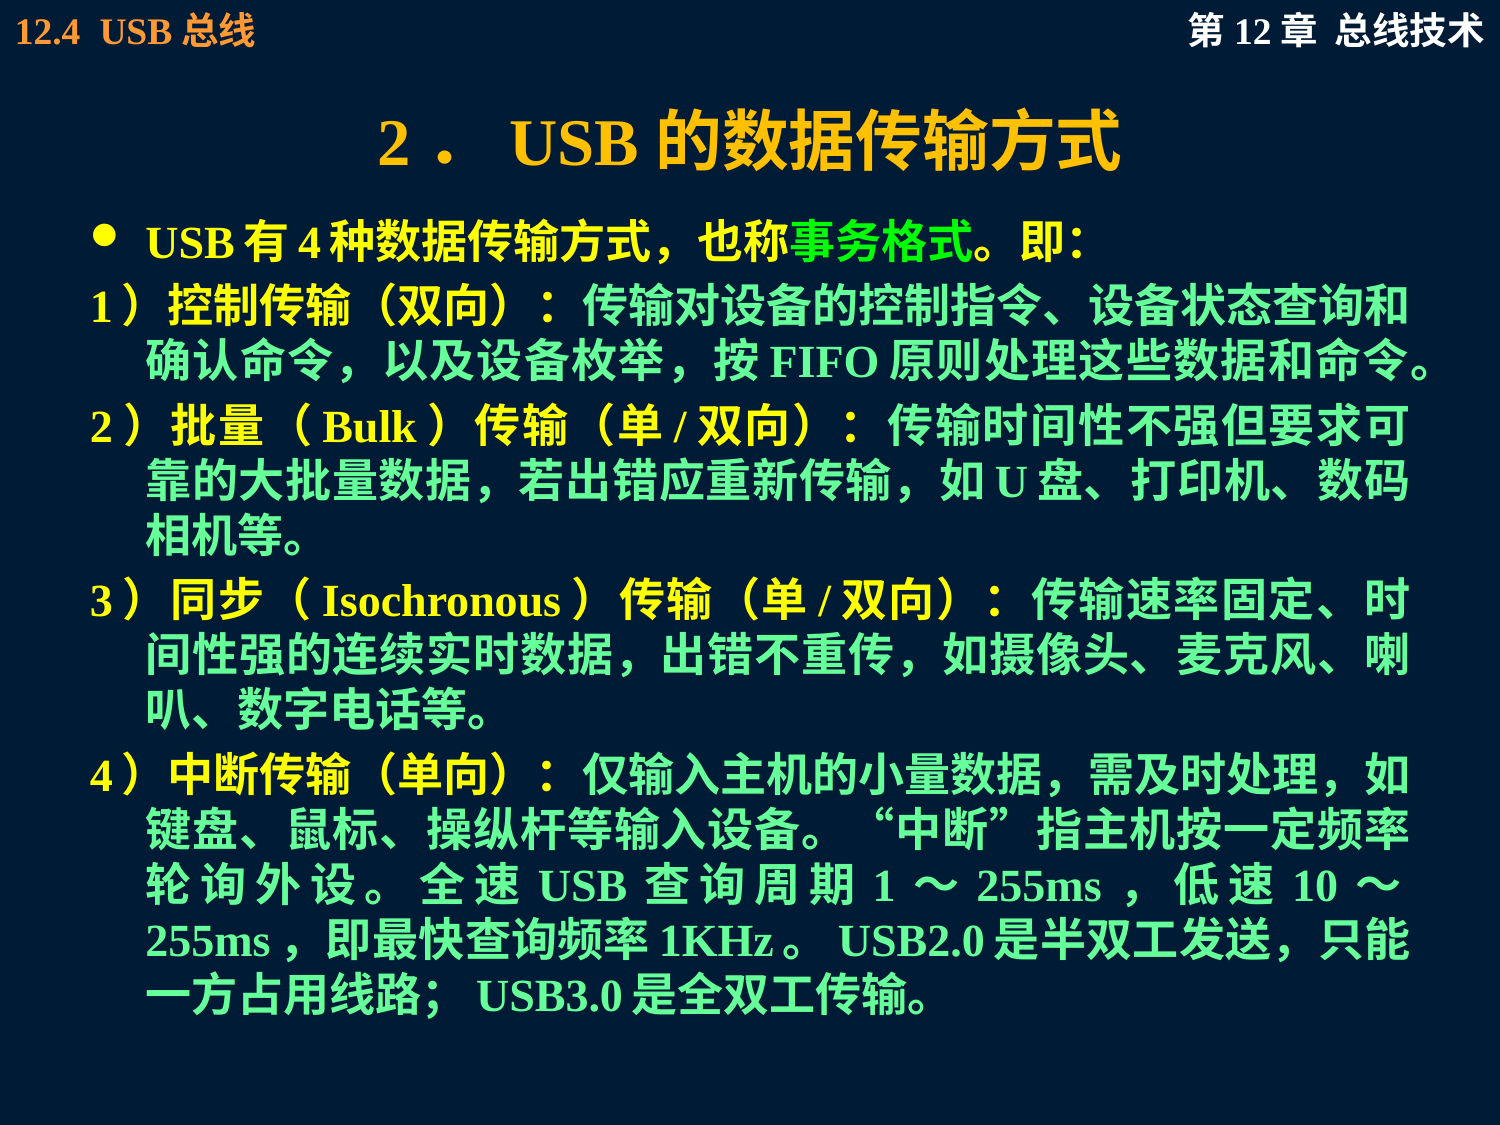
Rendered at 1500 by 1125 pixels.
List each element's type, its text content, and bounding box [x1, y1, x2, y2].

title 2．USB的数据传输方式 [75, 45, 1425, 205]
list USB有4种数据传输方式，也称事务格式。即： 1）控制传输（双向）：传输对设备的控制指令、设备状态查询和确认命令，以及设备枚举，按FIFO原则处理这些数据和命令。 2）批量（Bulk）传输（单/双向）：传输时间性不强但要求可靠的大批量数据，若出错应重新传输，如U盘、打印机、数码相机等。 3）同步（Isochronous）传输（单/双向）：传输速率固定、时间性强的连续实时数据，出错不重传，如摄像头、麦克风、喇叭、数字电话等。 4）中断传输（单向）：仅输入主机的小量数据，需及时处理，如键盘、鼠标、操纵杆等输入设备。“中断”指主机按一定频率轮询外设。全速USB查询周期1～255ms，低速10～255ms，即最快查询频率1KHz。USB2.0是半双工发送，只能一方占用线路；USB3.0是全双工传输。 [75, 205, 1425, 1081]
